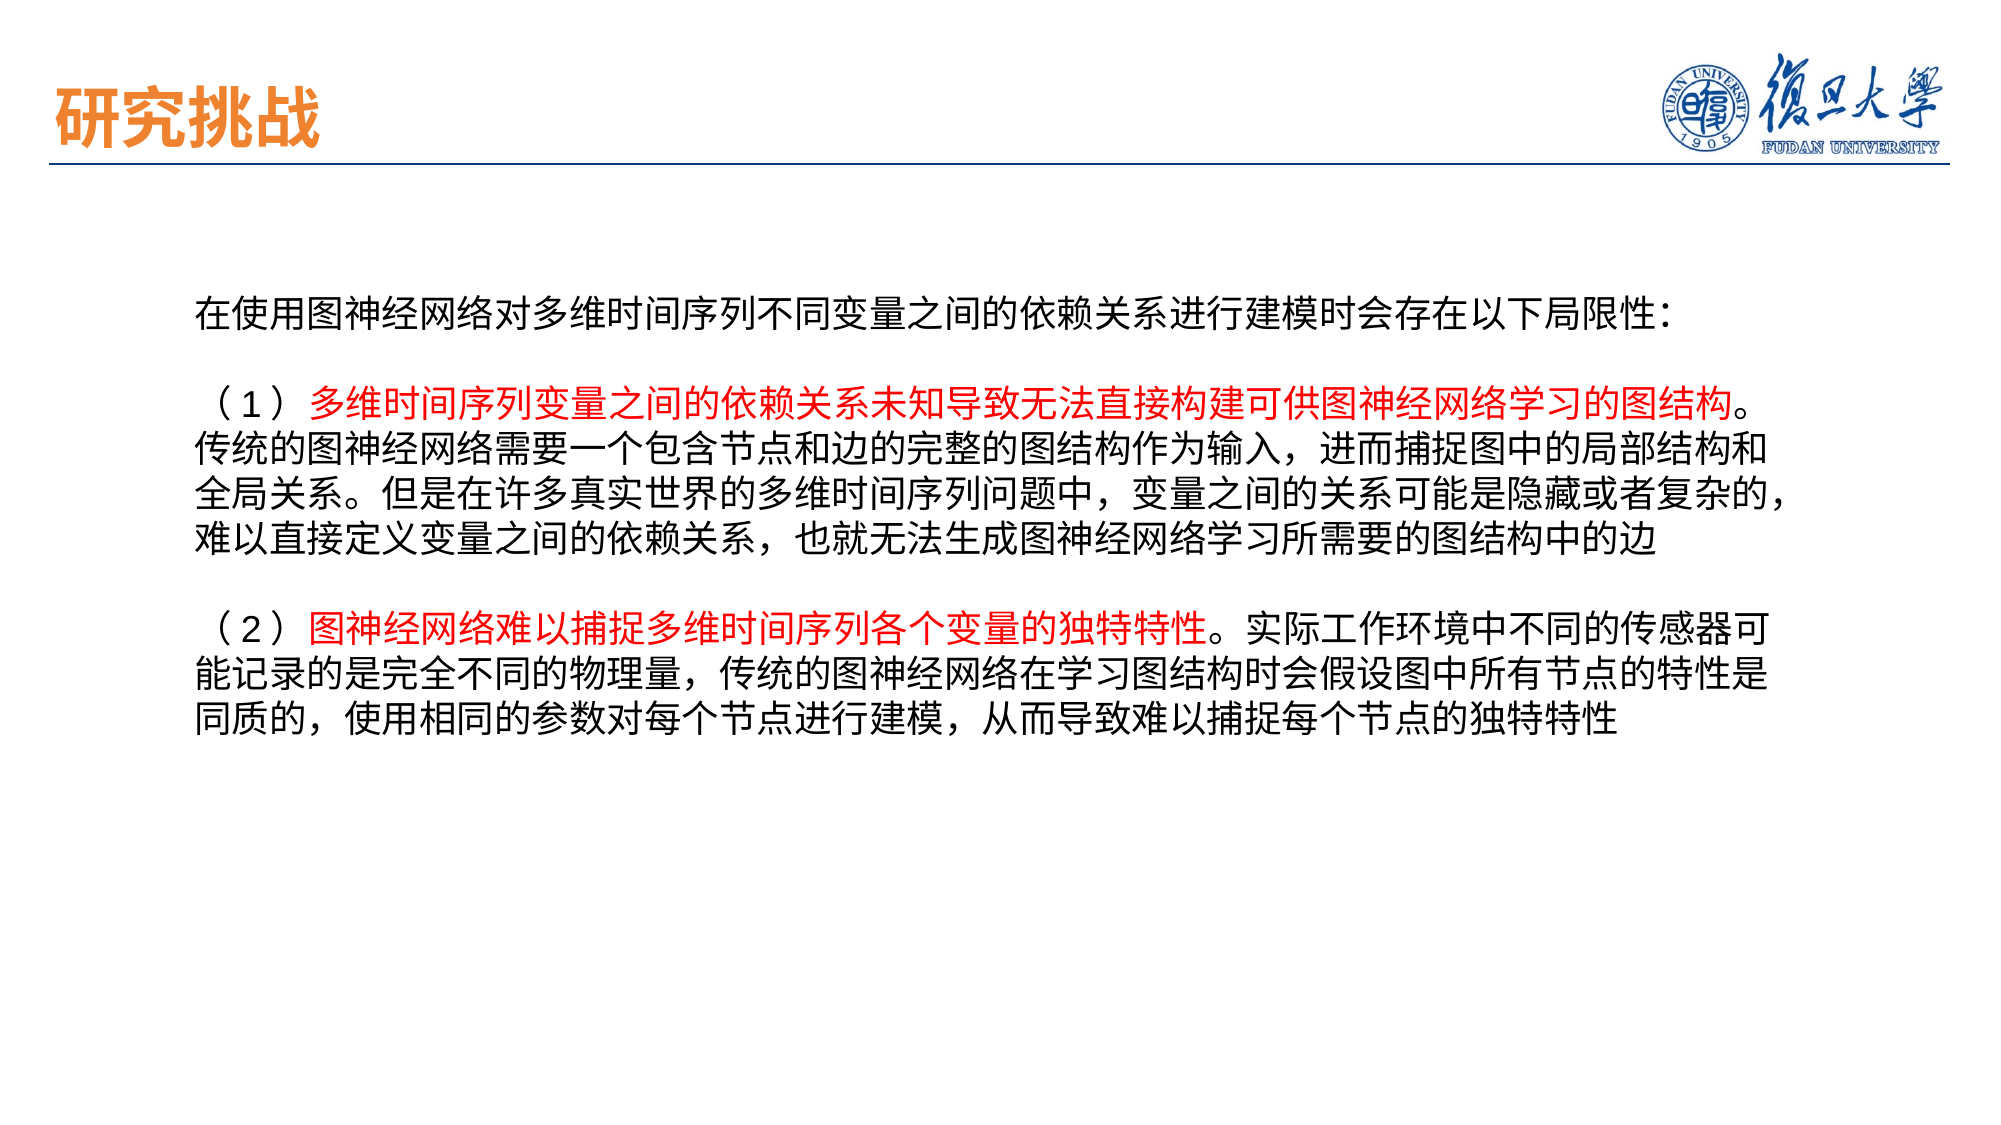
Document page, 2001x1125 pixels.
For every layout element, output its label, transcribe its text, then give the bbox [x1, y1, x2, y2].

text_box 在使用图神经网络对多维时间序列不同变量之间的依赖关系进行建模时会存在以下局限性： （1）多维时间序列变量之间的依赖关系未知导致无法直接构建可供图神经网络学习的图结构。传统的图神经网络需要一个包含节点和边的完整的图结构作为输入，进而捕捉图中的局部结构和全局关系。但是在许多真实世界的多维时间序列问题中，变量之间的关系可能是隐藏或者复杂的，难以直接定义变量之间的依赖关系，也就无法生成图神经网络学习所需要的图结构中的边 （2）图神经网络难以捕捉多维时间序列各个变量的独特特性。实际工作环境中不同的传感器可能记录的是完全不同的物理量，传统的图神经网络在学习图结构时会假设图中所有节点的特性是同质的，使用相同的参数对每个节点进行建模，从而导致难以捕捉每个节点的独特特性 [179, 282, 1821, 747]
text_box 研究挑战 [39, 68, 1139, 164]
picture [1652, 45, 1951, 158]
